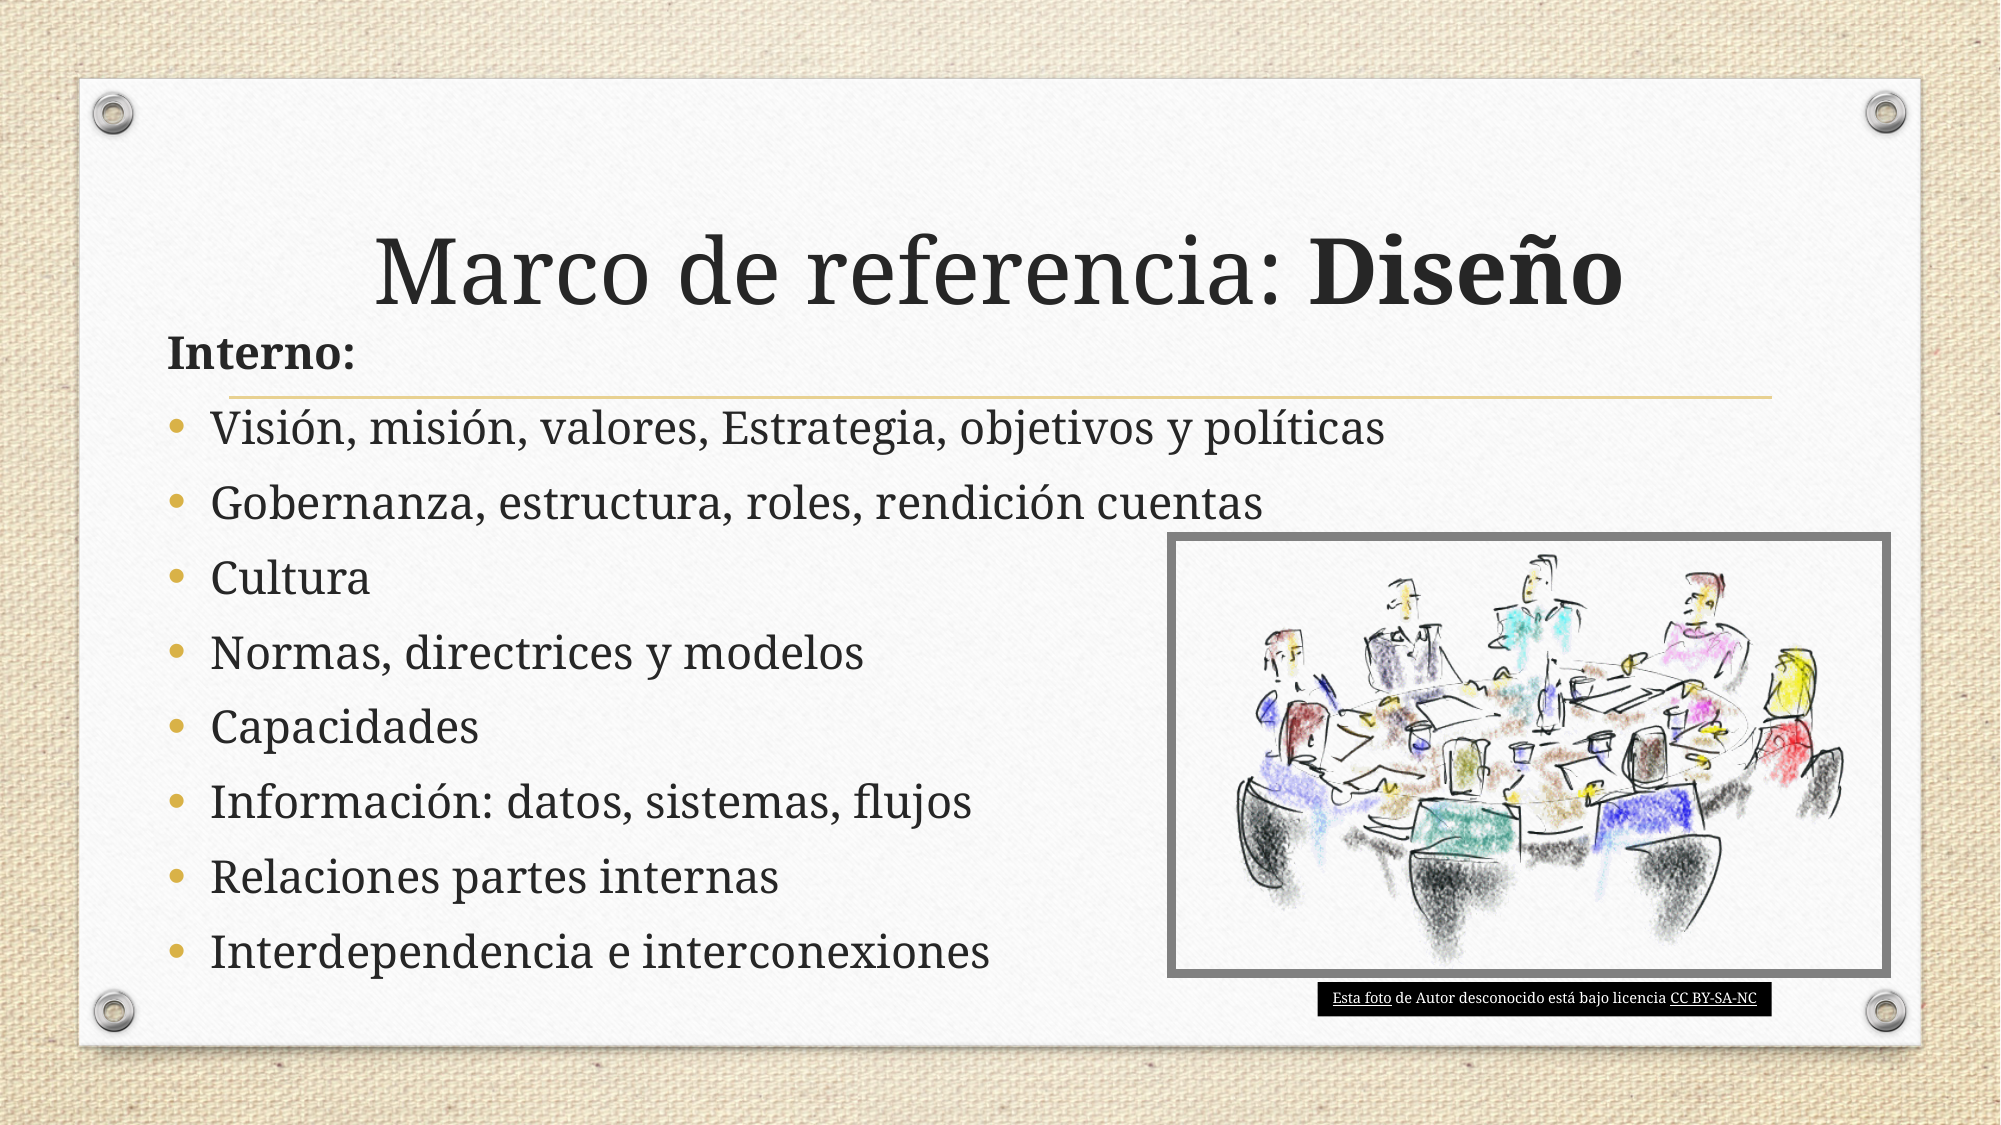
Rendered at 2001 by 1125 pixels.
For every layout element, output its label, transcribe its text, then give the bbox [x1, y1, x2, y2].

list Interno: Visión, misión, valores, Estrategia, objetivos y políticas Gobernanza, estructura, roles, rendición cuentas Cultura Normas, directrices y modelos Capacidades Información: datos, sistemas, flujos Relaciones partes internas Interdependencia e interconexiones [152, 316, 1413, 1029]
title Marco de referencia: Diseño [212, 161, 1788, 375]
text_box Esta foto de Autor desconocido está bajo licencia CC BY-SA-NC [1317, 982, 1772, 1017]
picture [0, 0, 2001, 1125]
